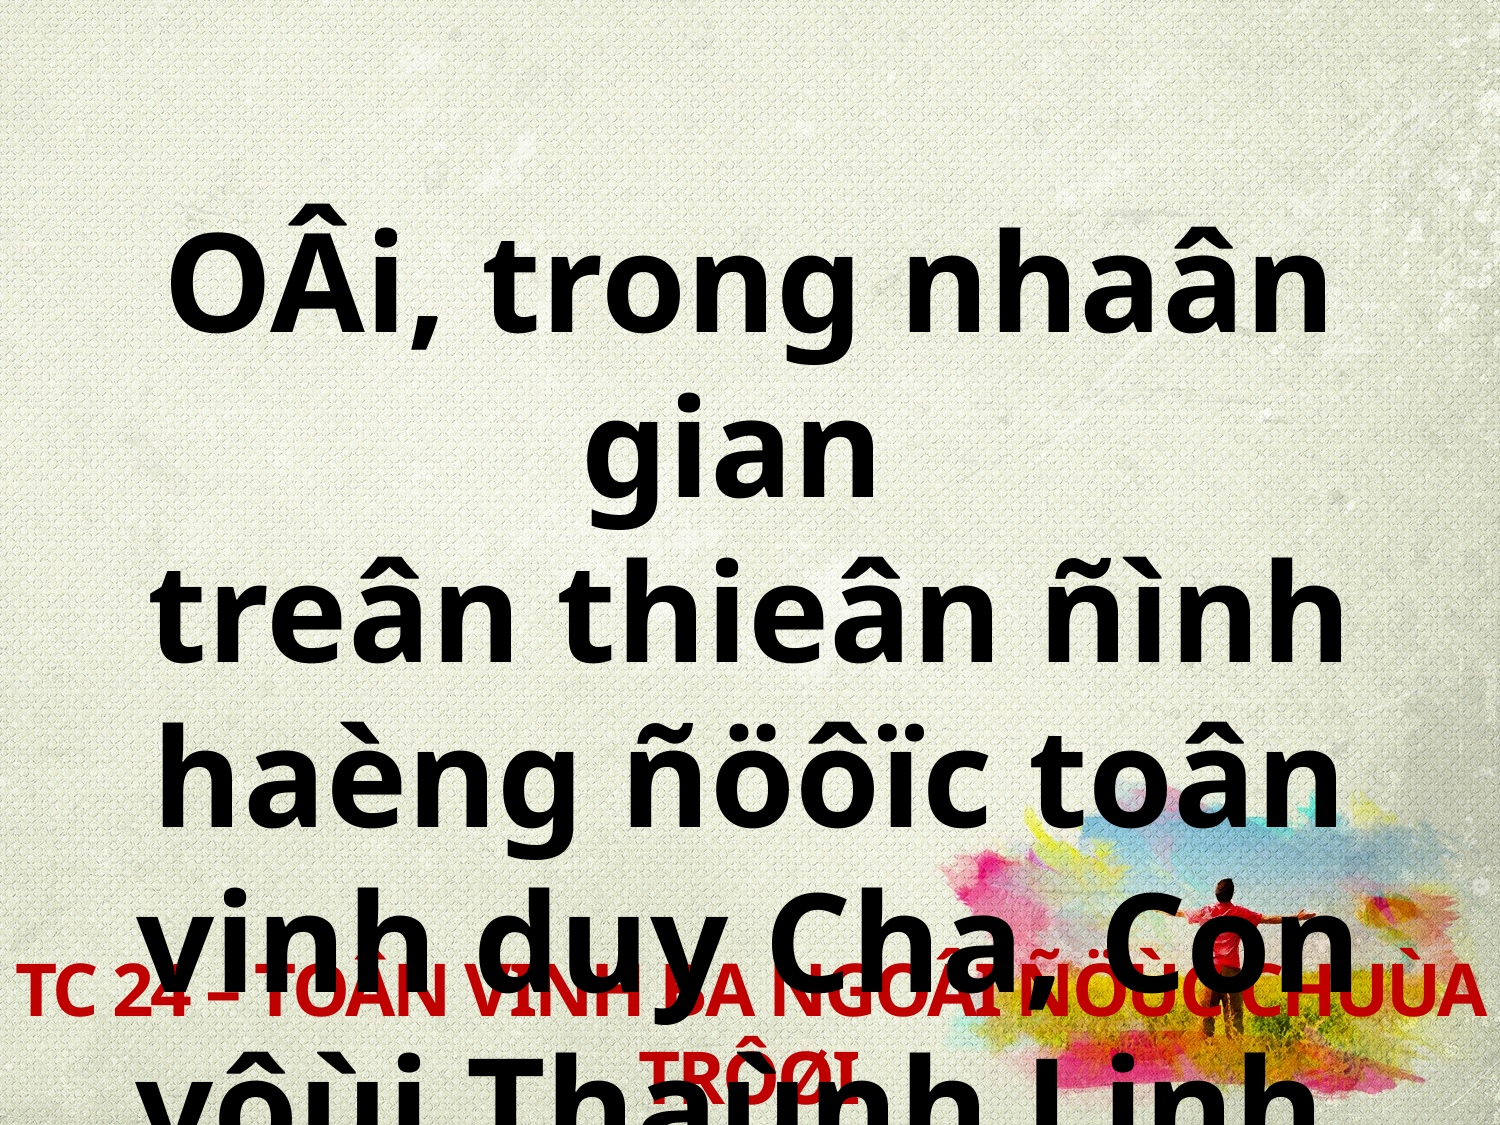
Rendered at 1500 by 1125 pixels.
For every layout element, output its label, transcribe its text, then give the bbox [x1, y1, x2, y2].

picture [0, 0, 1500, 187]
text_box OÂi, trong nhaân gian treân thieân ñình haèng ñöôïc toân vinh duy Cha, Con vôùi Thaùnh Linh. [0, 187, 1500, 1125]
